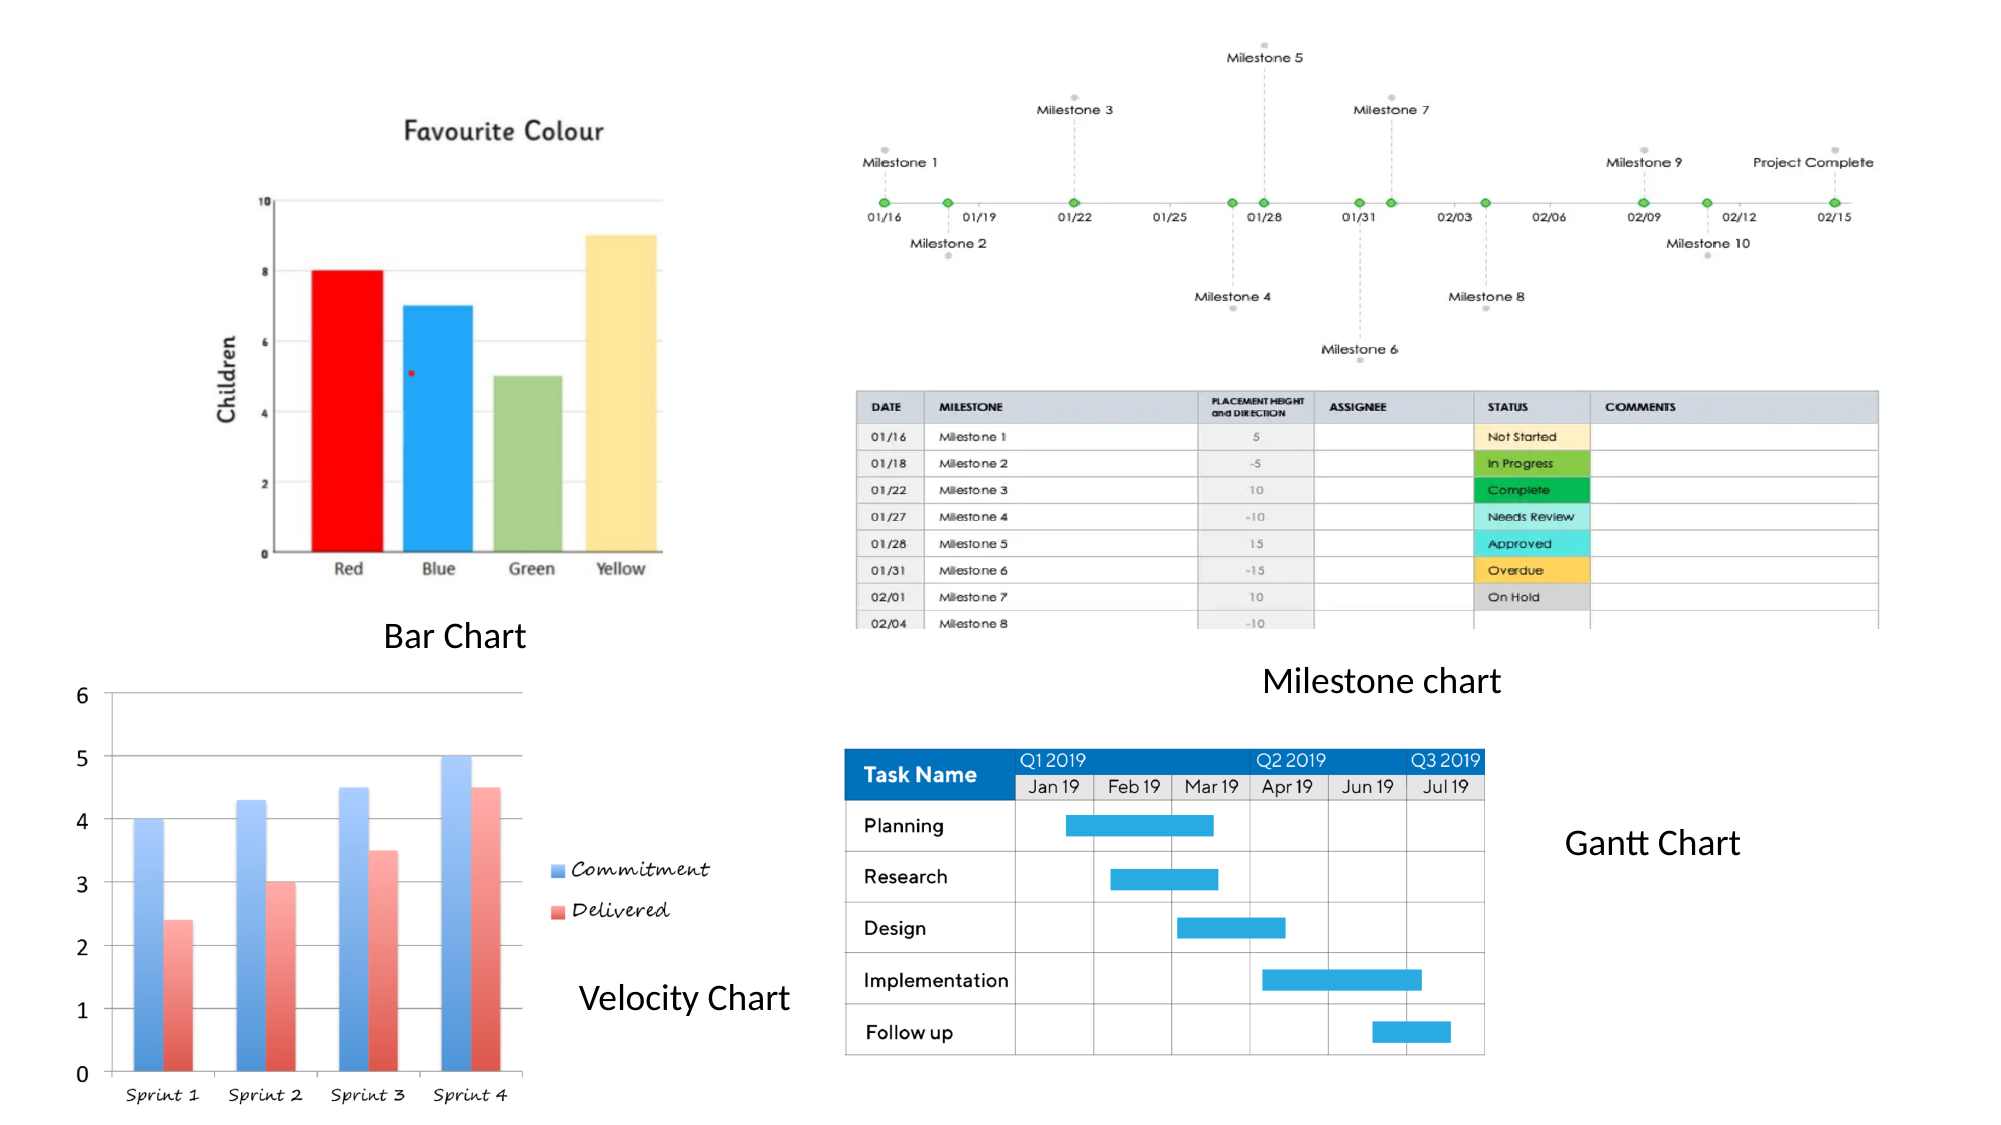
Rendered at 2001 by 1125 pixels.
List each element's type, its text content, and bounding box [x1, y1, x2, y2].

picture [810, 37, 1911, 645]
picture [838, 743, 1491, 1060]
picture [73, 678, 715, 1105]
text_box Velocity Chart [715, 966, 838, 1026]
text_box Milestone chart [1151, 648, 1613, 708]
text_box Bar Chart [248, 603, 663, 664]
picture [183, 98, 663, 584]
text_box Gantt Chart [1550, 810, 1911, 871]
